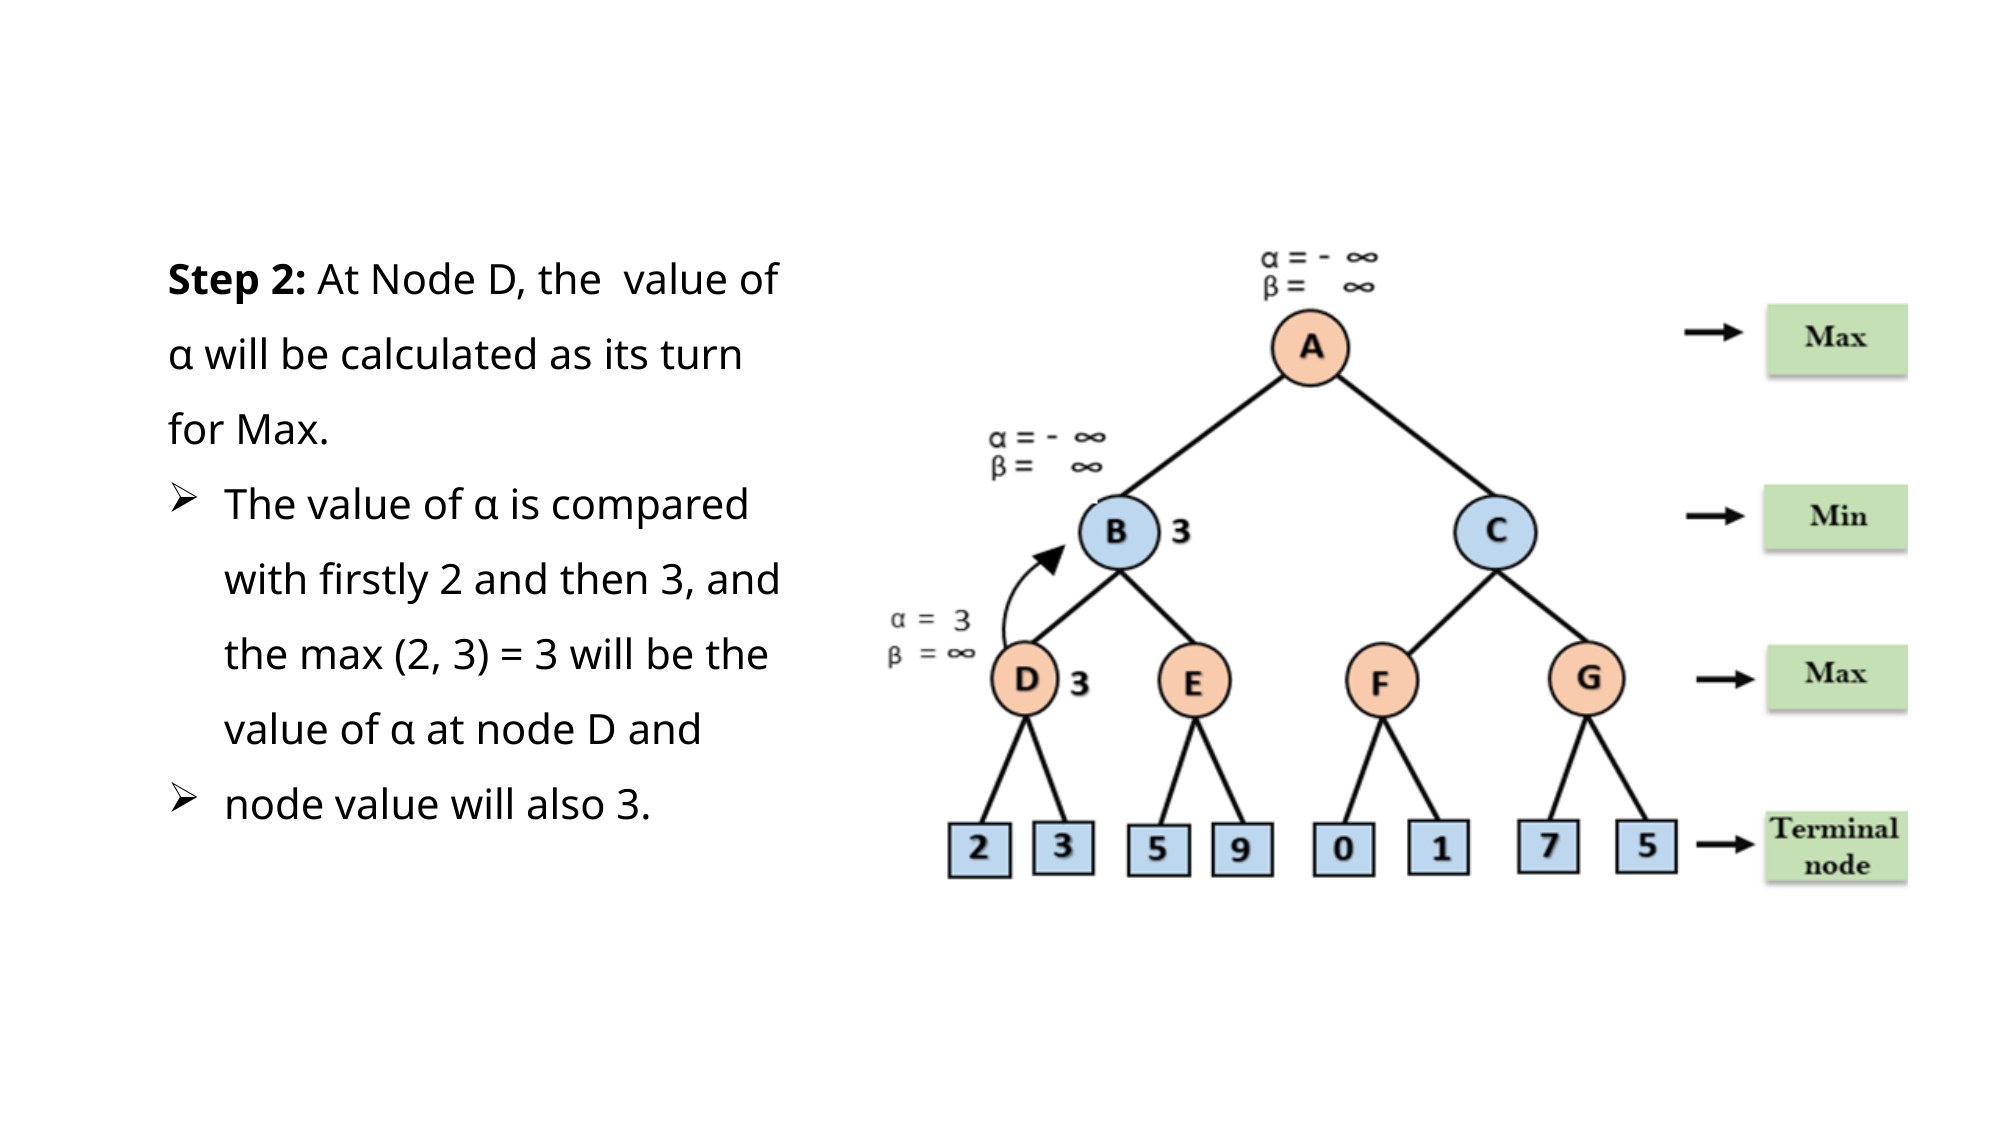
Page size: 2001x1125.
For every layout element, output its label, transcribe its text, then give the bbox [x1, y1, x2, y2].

text_box Step 2: At Node D, the value of α will be calculated as its turn for Max. The value of α is compared with firstly 2 and then 3, and the max (2, 3) = 3 will be the value of α at node D and node value will also 3. [121, 220, 882, 836]
picture [882, 136, 1908, 989]
